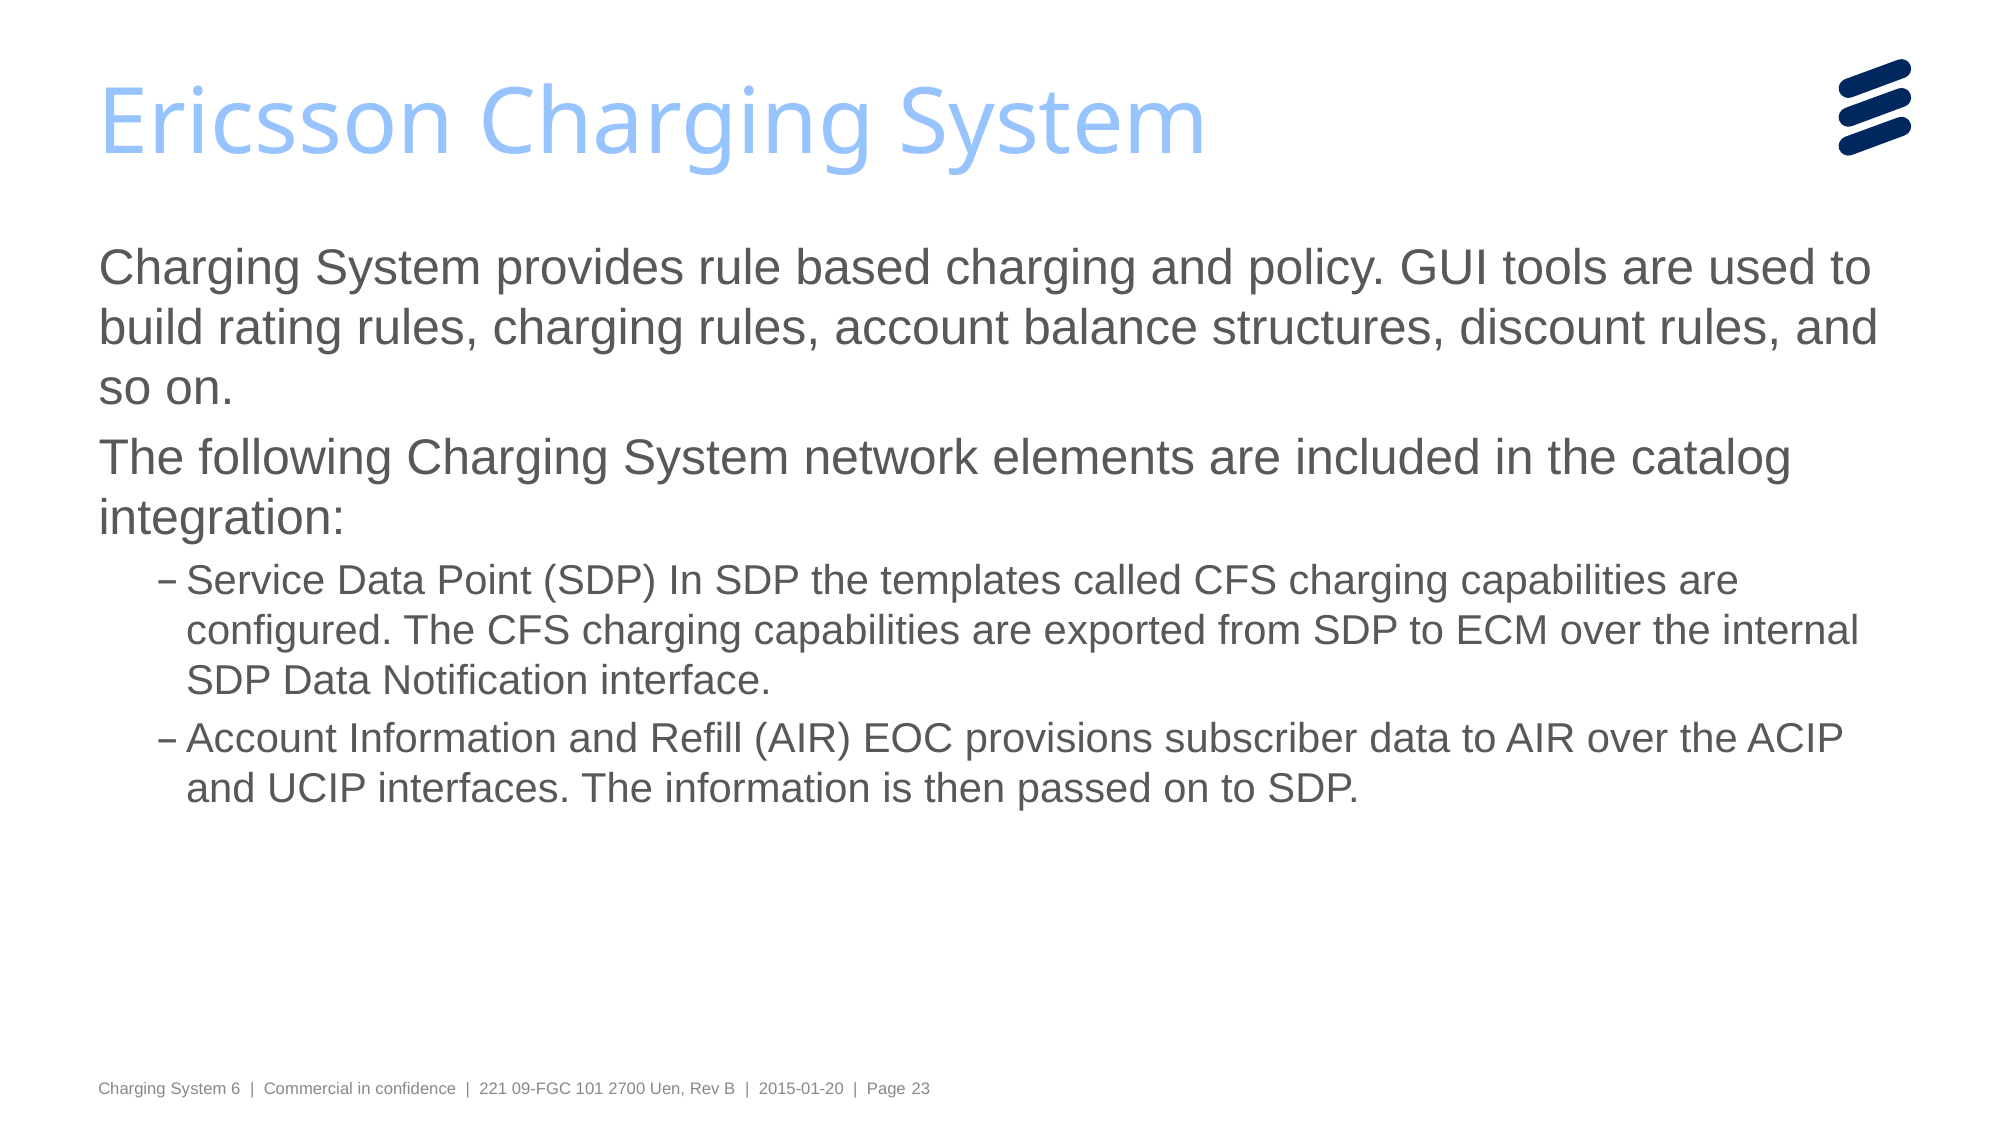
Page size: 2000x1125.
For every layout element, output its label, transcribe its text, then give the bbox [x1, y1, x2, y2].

list Charging System provides rule based charging and policy. GUI tools are used to build rating rules, charging rules, account balance structures, discount rules, and so on. The following Charging System network elements are included in the catalog integration: Service Data Point (SDP) In SDP the templates called CFS charging capabilities are configured. The CFS charging capabilities are exported from SDP to ECM over the internal SDP Data Notification interface. Account Information and Refill (AIR) EOC provisions subscriber data to AIR over the ACIP and UCIP interfaces. The information is then passed on to SDP. [86, 234, 1914, 1027]
title Ericsson Charging System [86, 39, 1725, 218]
